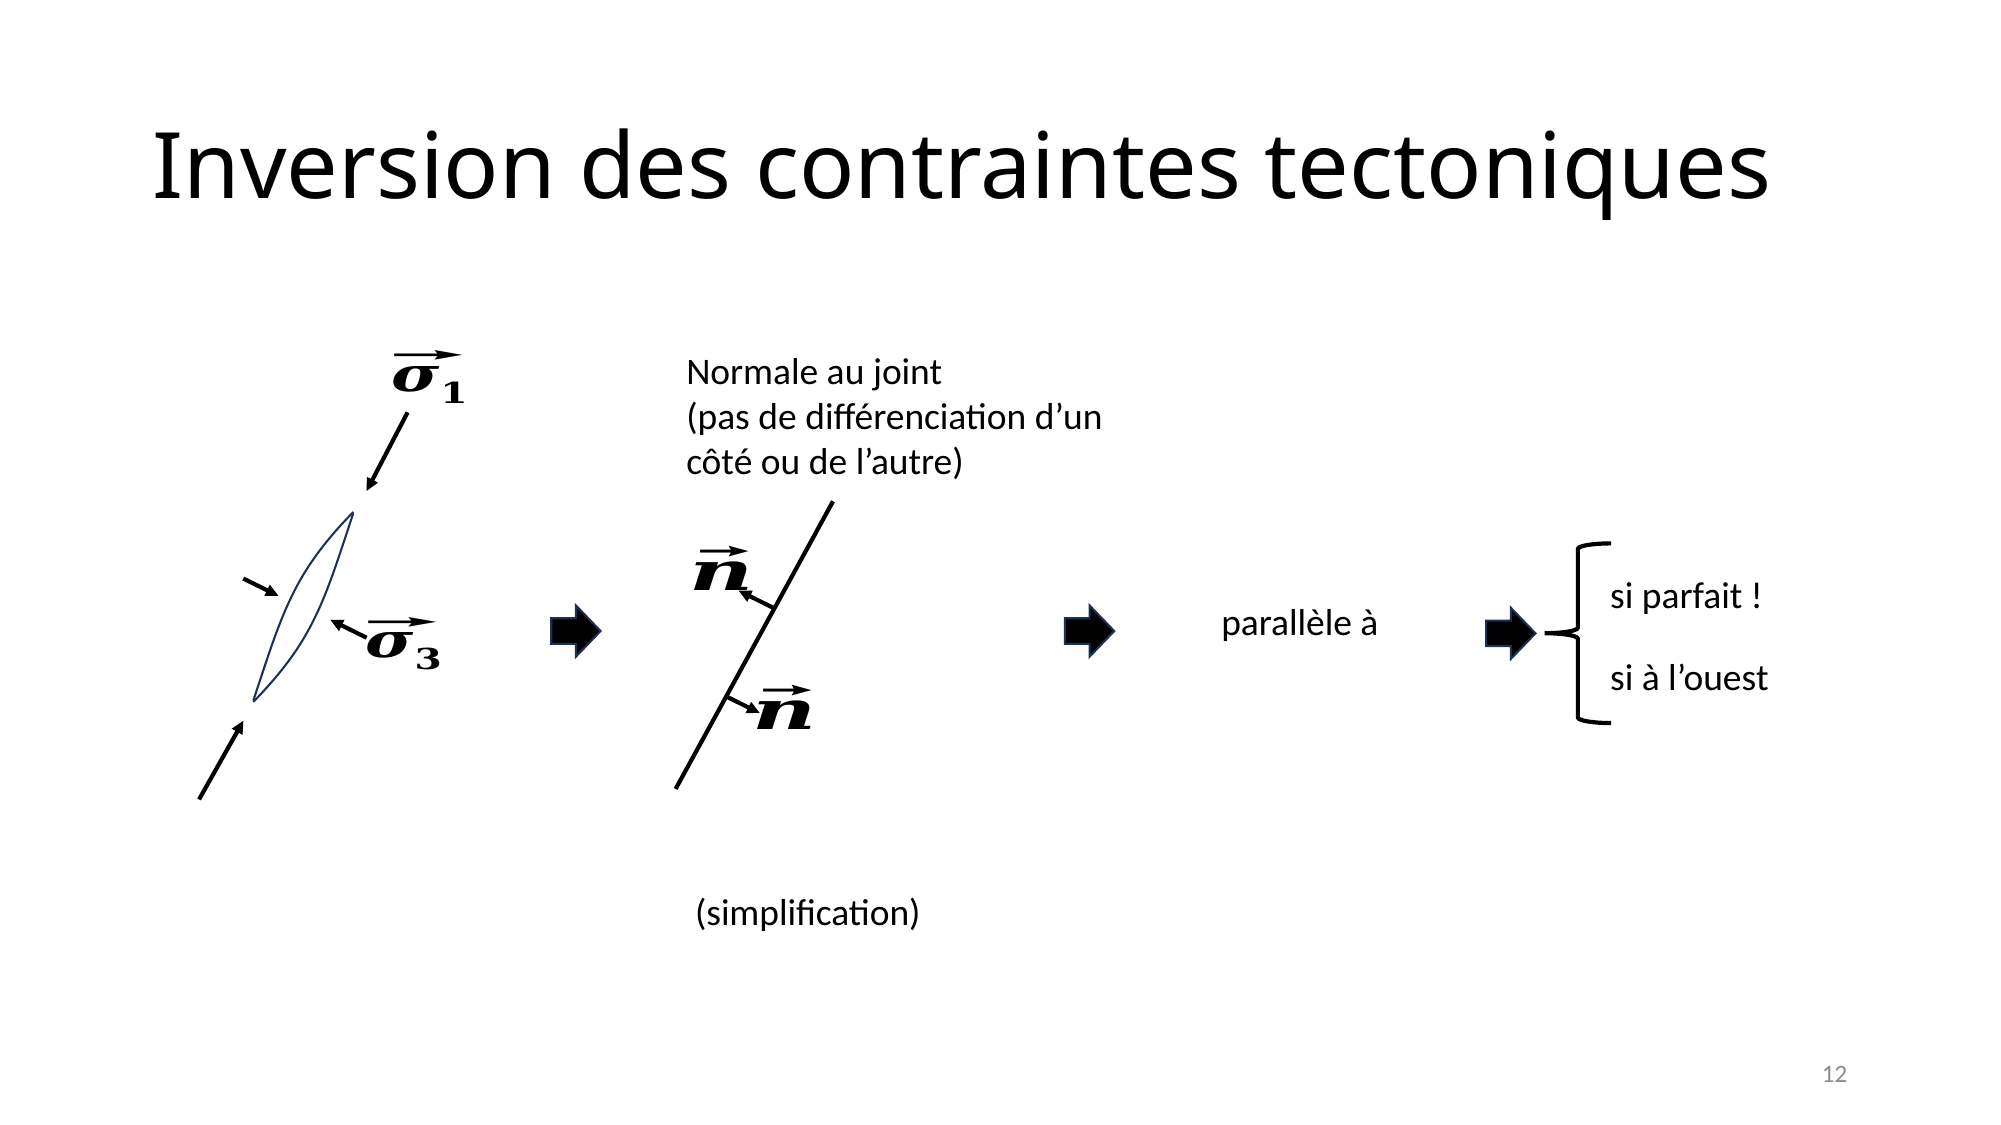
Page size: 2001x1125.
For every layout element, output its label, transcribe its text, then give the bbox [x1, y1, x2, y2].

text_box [1544, 543, 1996, 724]
slide_number 12 [1412, 1042, 1863, 1103]
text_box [199, 348, 470, 800]
text_box (simplification) [680, 880, 936, 941]
text_box [550, 602, 603, 660]
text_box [671, 339, 1164, 789]
text_box [1485, 605, 1537, 662]
title Inversion des contraintes tectoniques [137, 59, 1863, 278]
